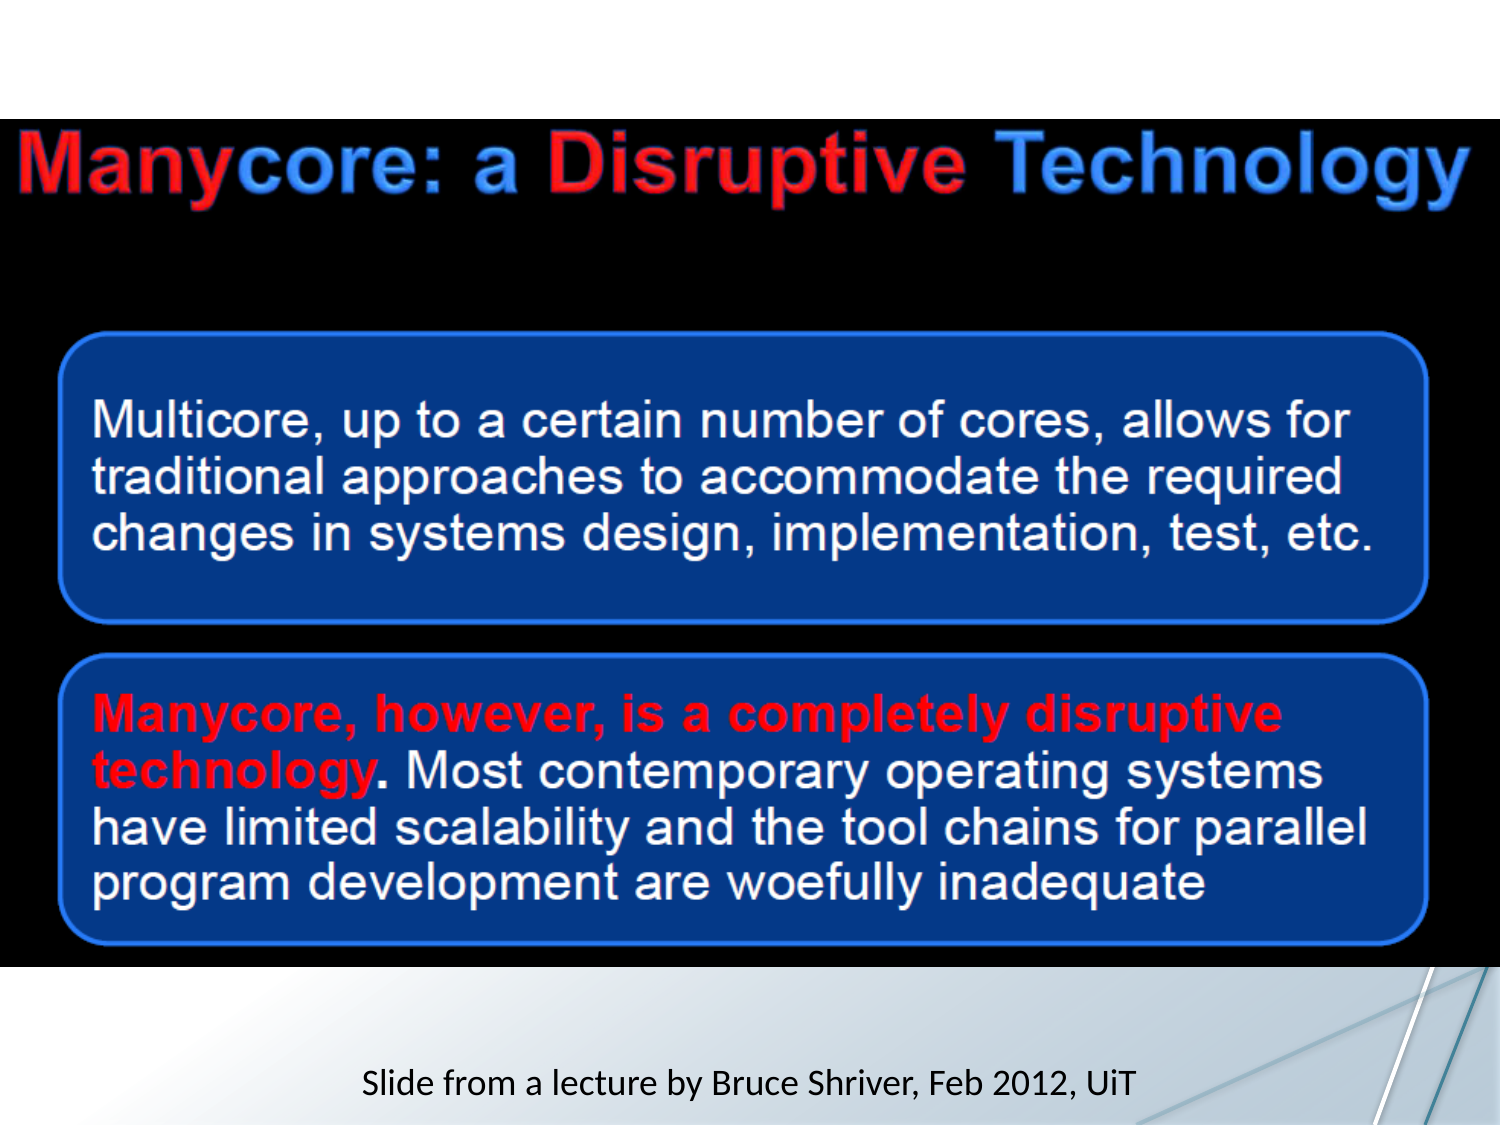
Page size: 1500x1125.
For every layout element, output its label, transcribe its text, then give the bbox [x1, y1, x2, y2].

text_box Slide from a lecture by Bruce Shriver, Feb 2012, UiT [347, 1050, 1153, 1125]
picture [0, 118, 1500, 967]
